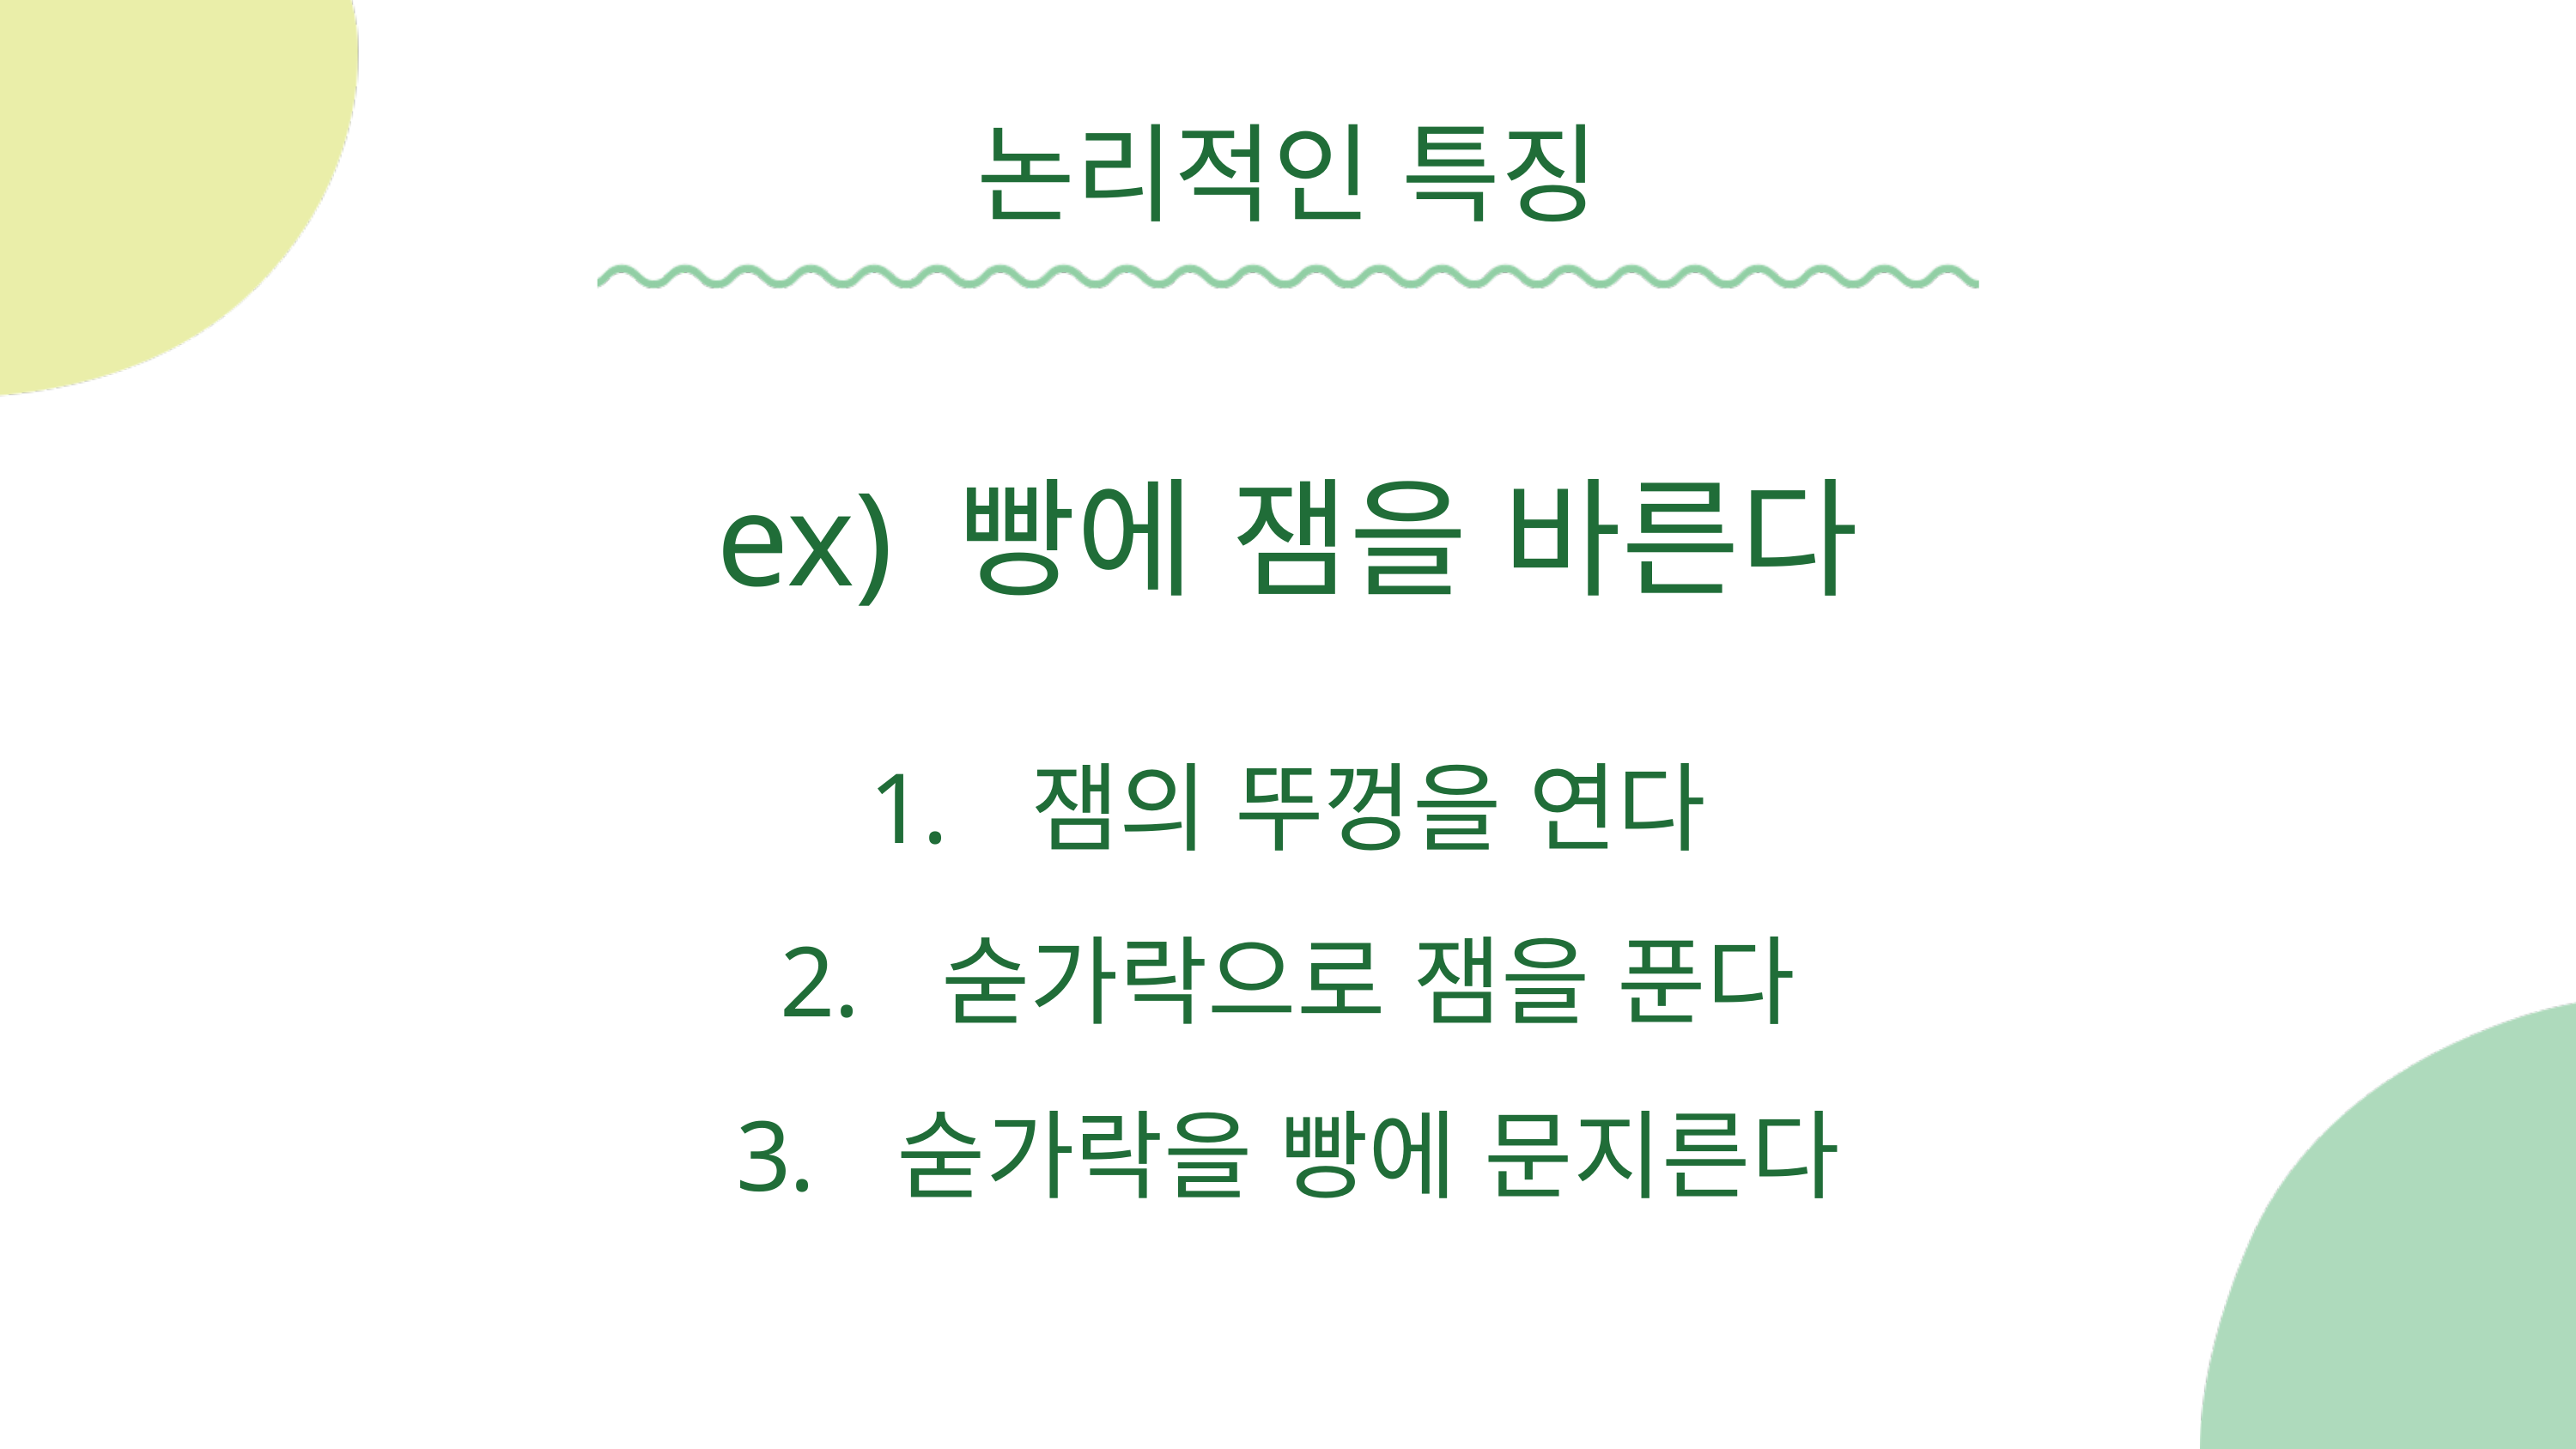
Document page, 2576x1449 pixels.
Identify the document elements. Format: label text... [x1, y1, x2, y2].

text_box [520, 100, 2056, 289]
picture [0, 0, 361, 400]
picture [2200, 989, 2576, 1449]
text_box ex) 빵에 잼을 바른다 잼의 뚜껑을 연다 숟가락으로 잼을 푼다 숟가락을 빵에 문지른다 [24, 373, 2552, 1216]
